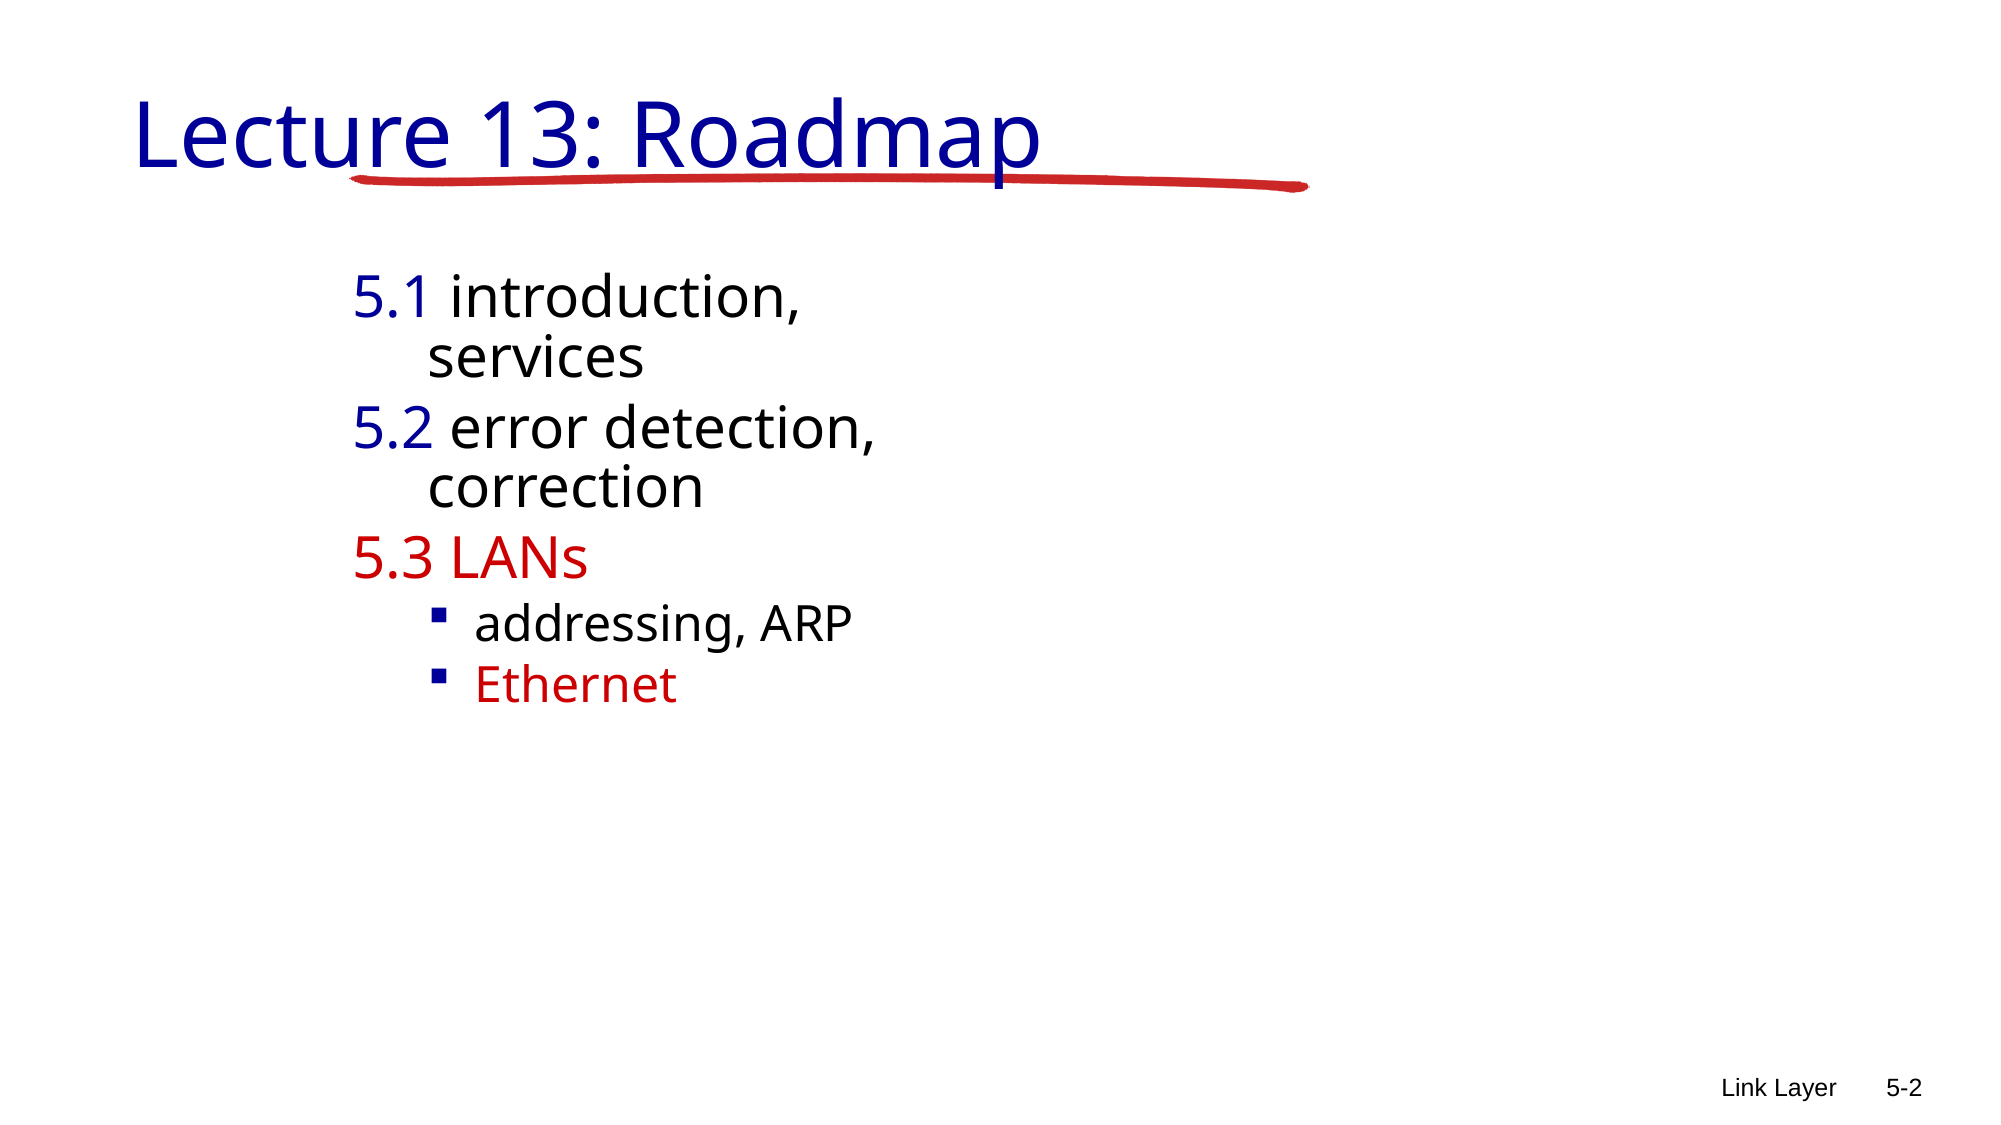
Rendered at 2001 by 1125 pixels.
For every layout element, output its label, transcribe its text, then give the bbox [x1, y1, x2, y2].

slide_number 5-2 [1789, 1064, 1938, 1125]
title Lecture 13: Roadmap [116, 37, 1817, 225]
footer Link Layer [1218, 1064, 1789, 1125]
list 5.1 introduction, services 5.2 error detection, correction 5.3 LANs addressing, ARP Ethernet [337, 262, 981, 1025]
picture [344, 168, 1321, 198]
